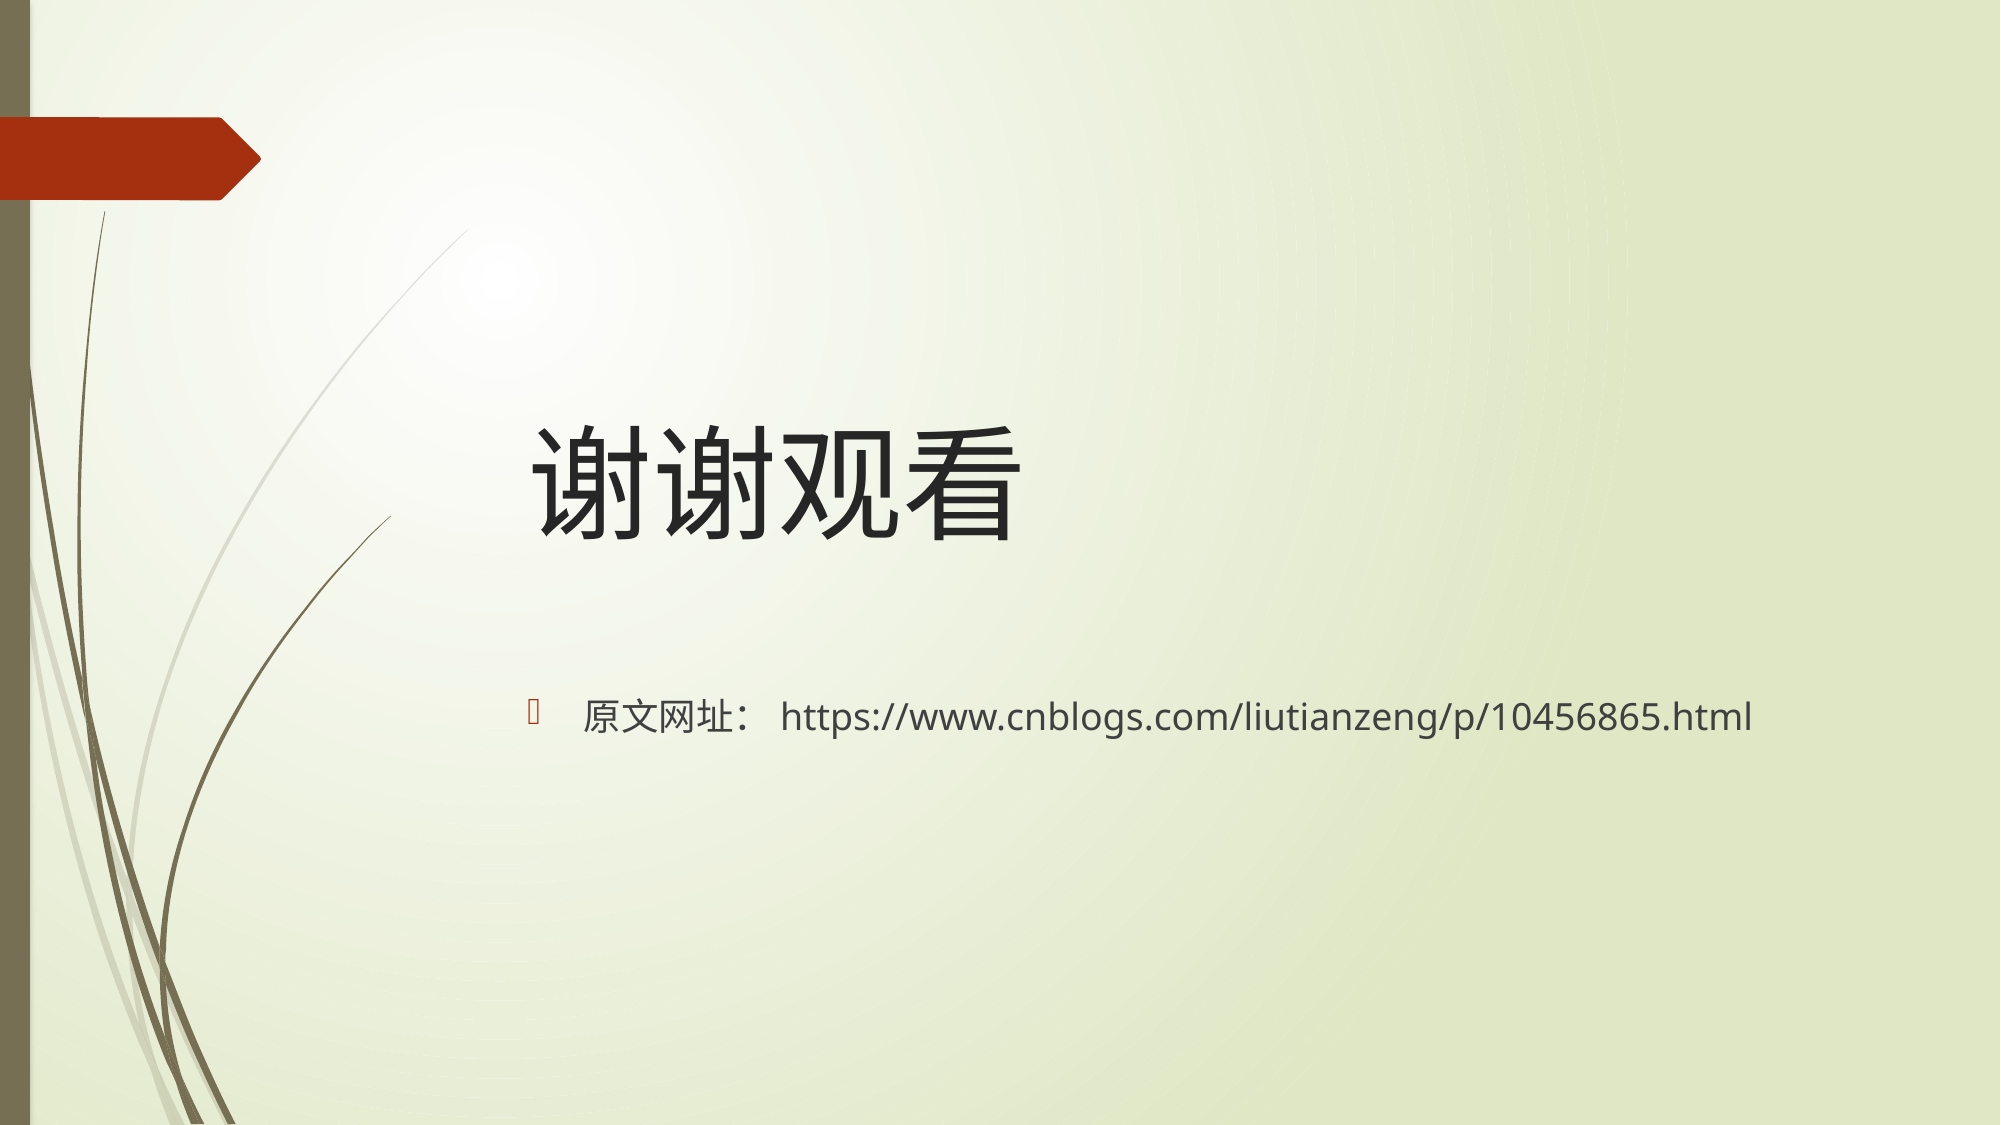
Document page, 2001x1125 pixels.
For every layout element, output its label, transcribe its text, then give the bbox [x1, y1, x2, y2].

title 谢谢观看 [512, 397, 1975, 608]
list 原文网址：https://www.cnblogs.com/liutianzeng/p/10456865.html [512, 685, 1975, 1090]
